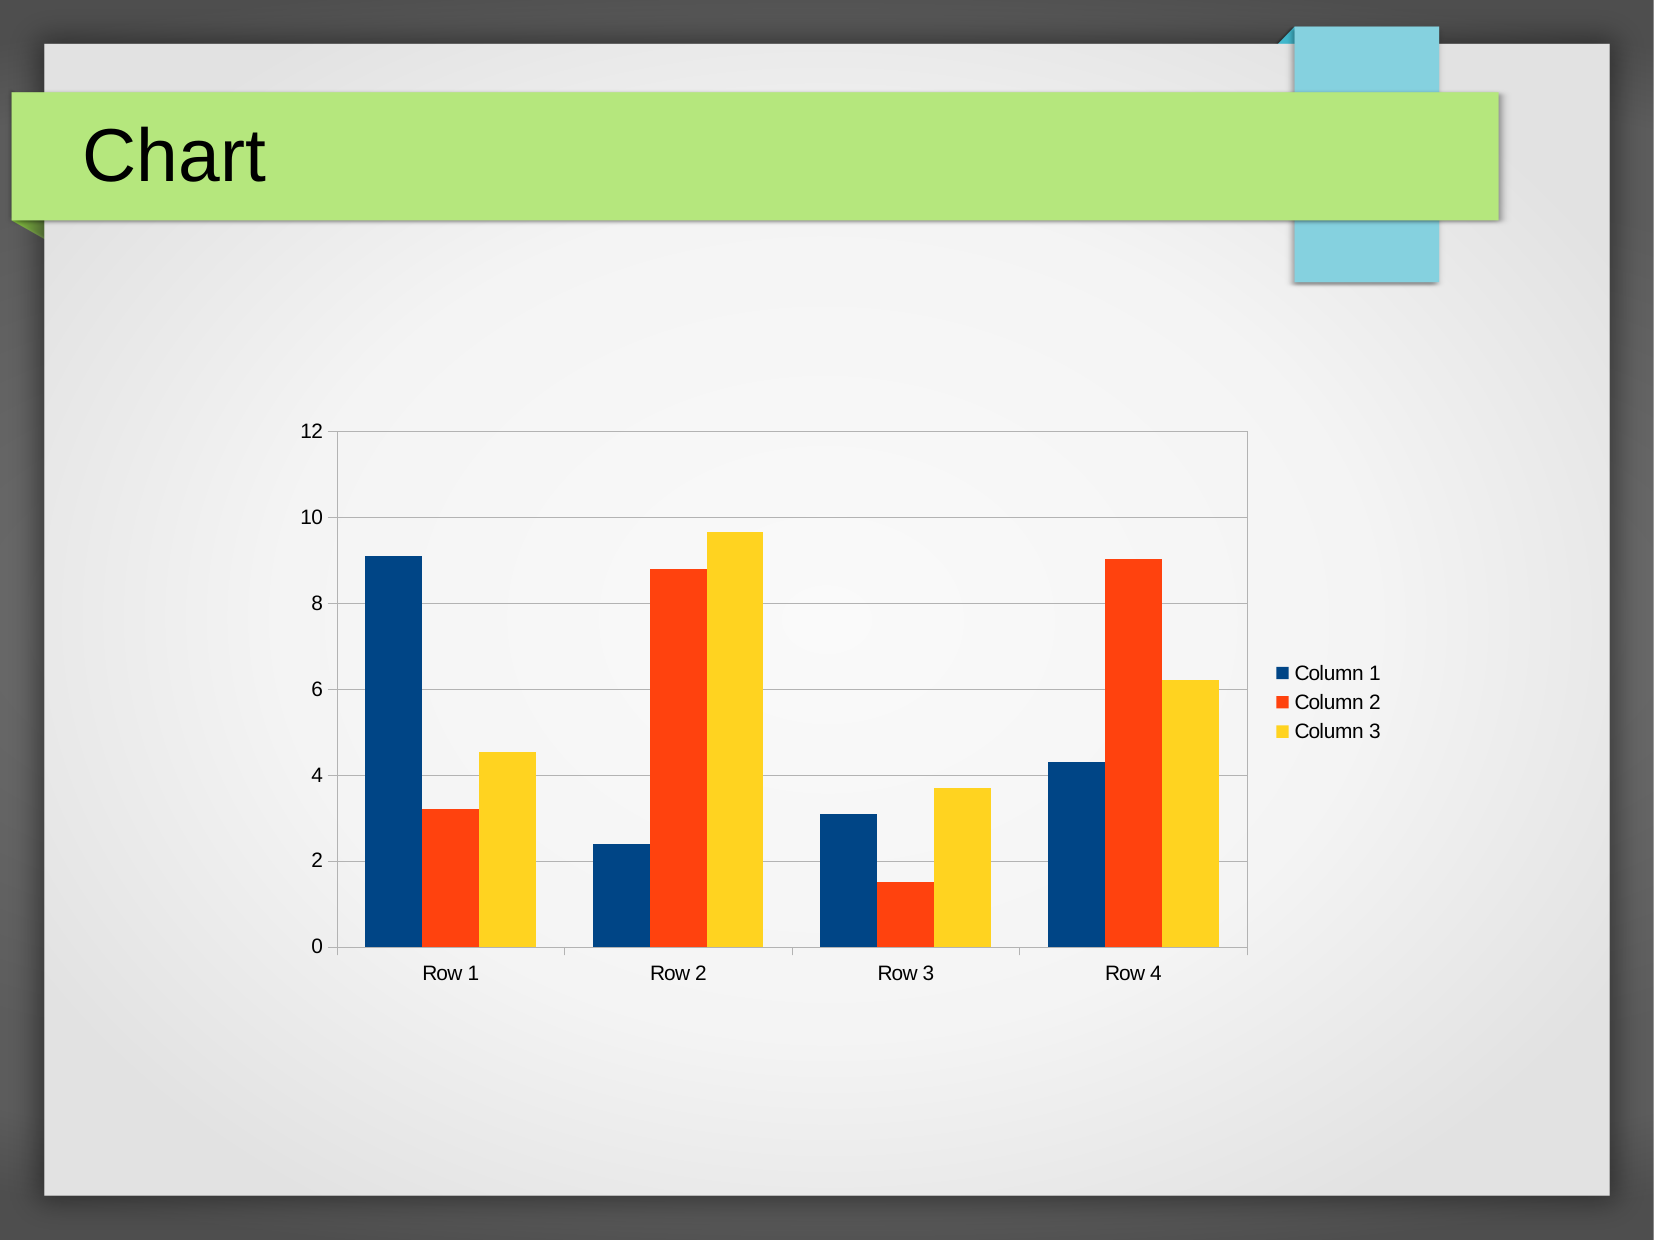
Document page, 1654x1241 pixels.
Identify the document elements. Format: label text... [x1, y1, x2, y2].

title Chart [82, 94, 1264, 213]
picture [0, 0, 1654, 1240]
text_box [277, 408, 1405, 999]
